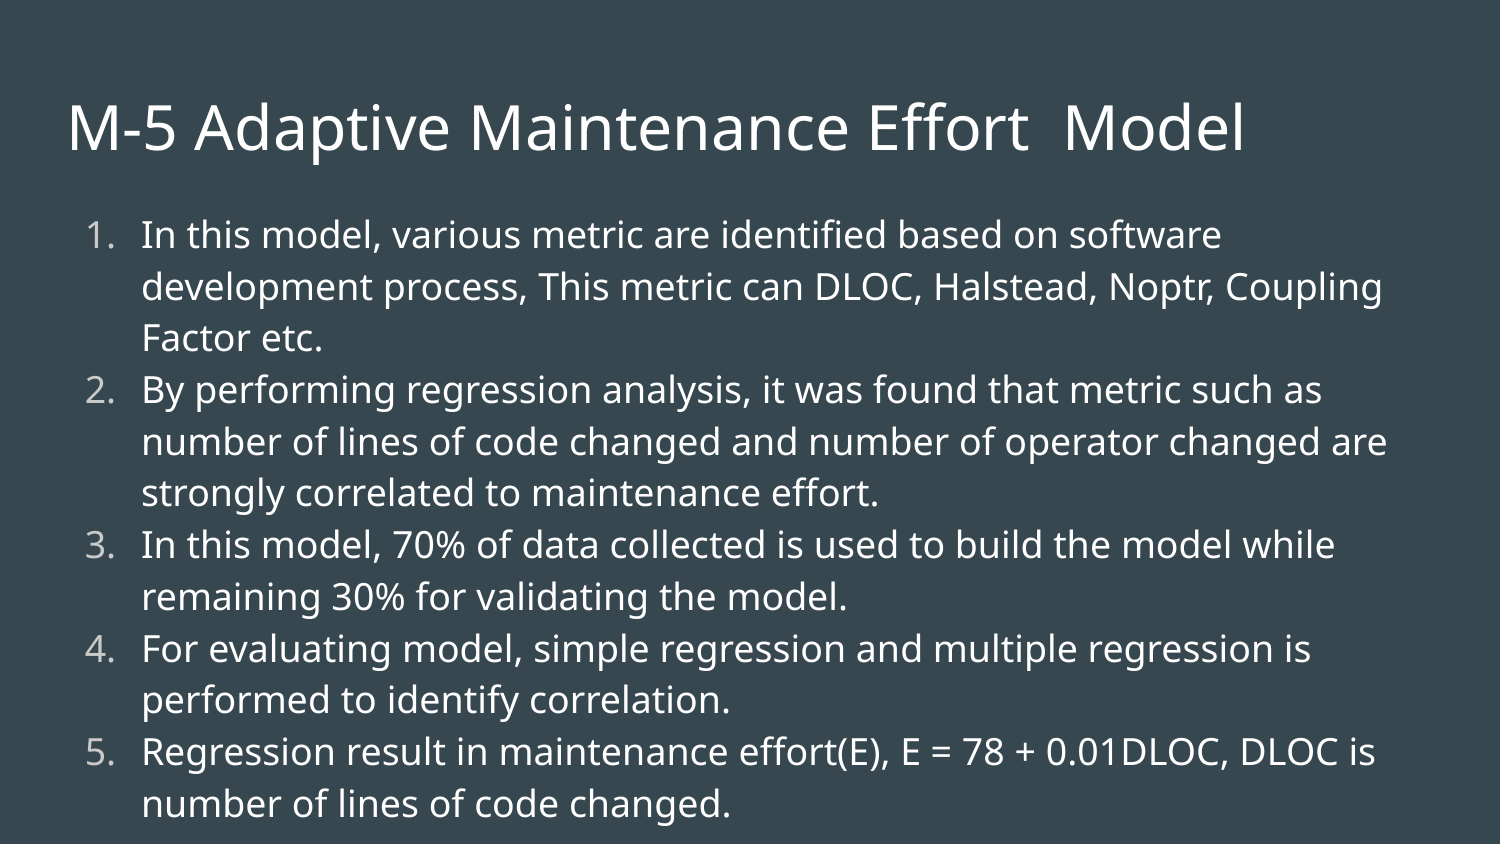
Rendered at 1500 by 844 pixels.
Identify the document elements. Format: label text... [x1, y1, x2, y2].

list In this model, various metric are identified based on software development process, This metric can DLOC, Halstead, Noptr, Coupling Factor etc. By performing regression analysis, it was found that metric such as number of lines of code changed and number of operator changed are strongly correlated to maintenance effort. In this model, 70% of data collected is used to build the model while remaining 30% for validating the model. For evaluating model, simple regression and multiple regression is performed to identify correlation. Regression result in maintenance effort(E), E = 78 + 0.01DLOC, DLOC is number of lines of code changed. [1] J. Hayes, S. Patel and L. Zhao, "A metrics-based software maintenance effort model," IEEE, 2004. [51, 189, 1449, 750]
title M-5 Adaptive Maintenance Effort Model [51, 72, 1449, 167]
